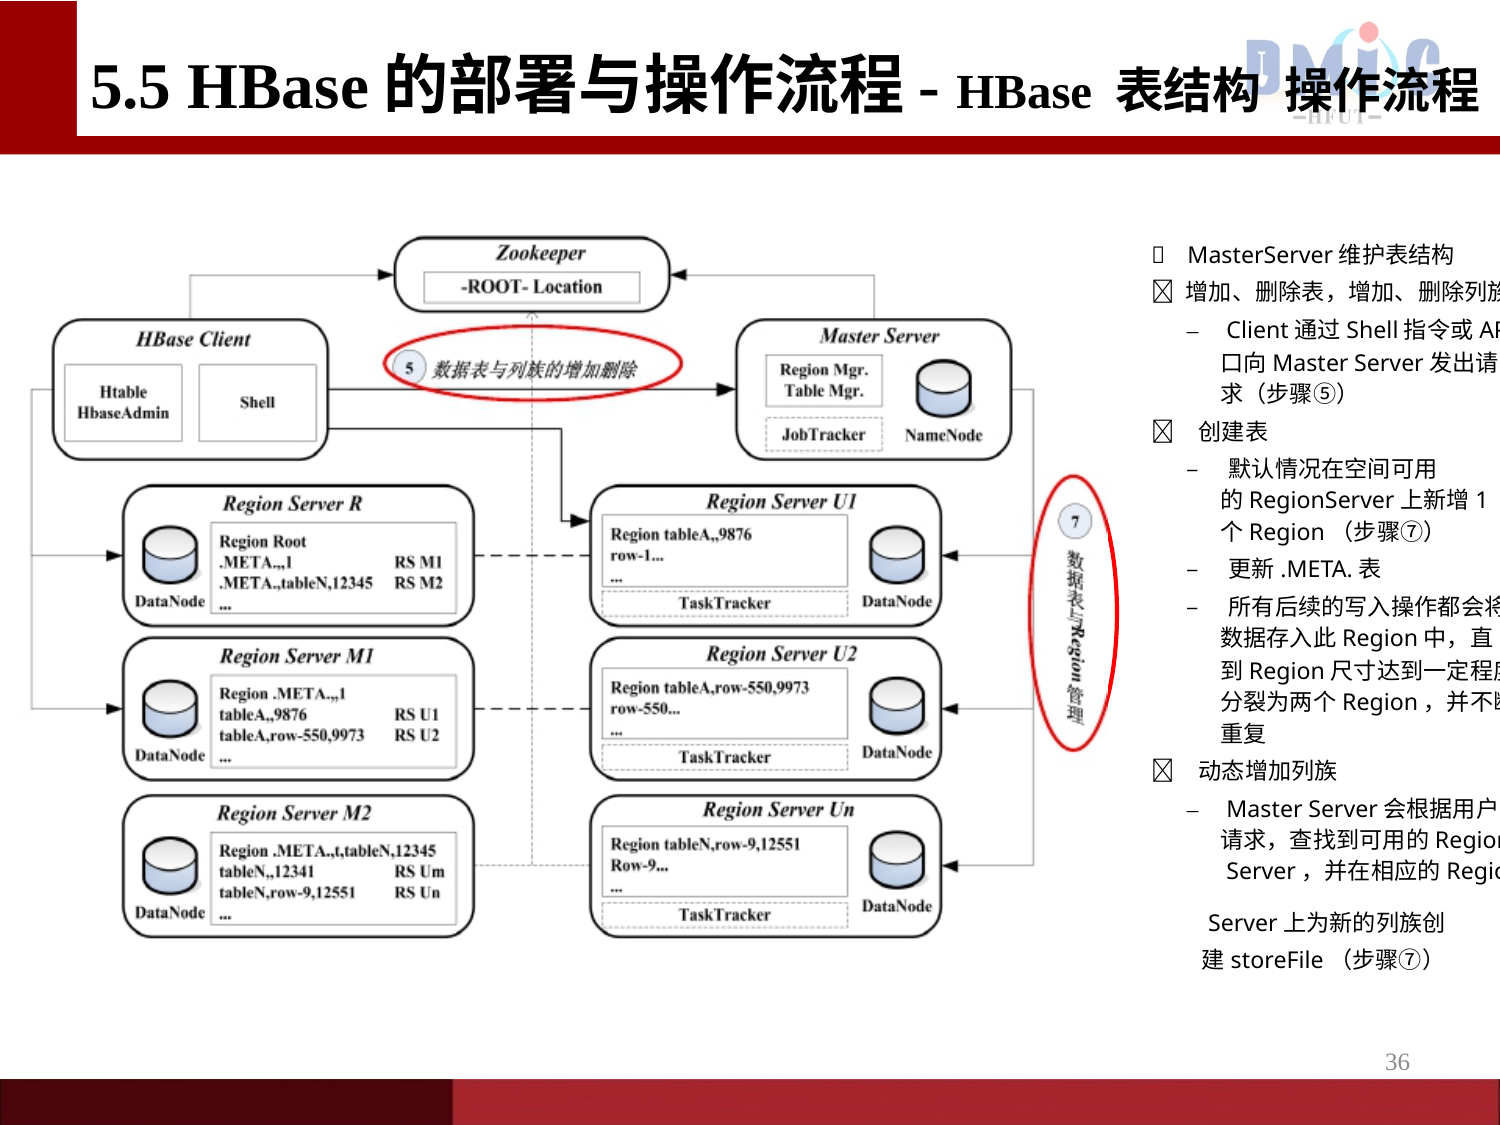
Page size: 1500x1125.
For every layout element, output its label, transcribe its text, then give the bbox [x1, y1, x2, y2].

text_box Server上为新的列族创 建storeFile（步骤⑦） [1201, 910, 1446, 981]
slide_number 36 [1074, 1030, 1425, 1091]
text_box  MasterServer维护表结构  增加、删除表，增加、删除列族 – Client通过Shell指令或API接 口向Master Server发出请 求（步骤⑤）  创建表 – 默认情况在空间可用 的RegionServer上新增1 个Region（步骤⑦） – 更新.META.表 – 所有后续的写入操作都会将 数据存入此Region中，直 到Region尺寸达到一定程度 分裂为两个Region，并不断 重复  动态增加列族 – Master Server会根据用户 请求，查找到可用的Region Server，并在相应的Region [101, 172, 1500, 895]
title 5.5 HBase的部署与操作流程- HBase 表结构 操作流程 [74, 20, 1500, 130]
picture [0, 220, 1108, 965]
picture [0, 1079, 1500, 1125]
